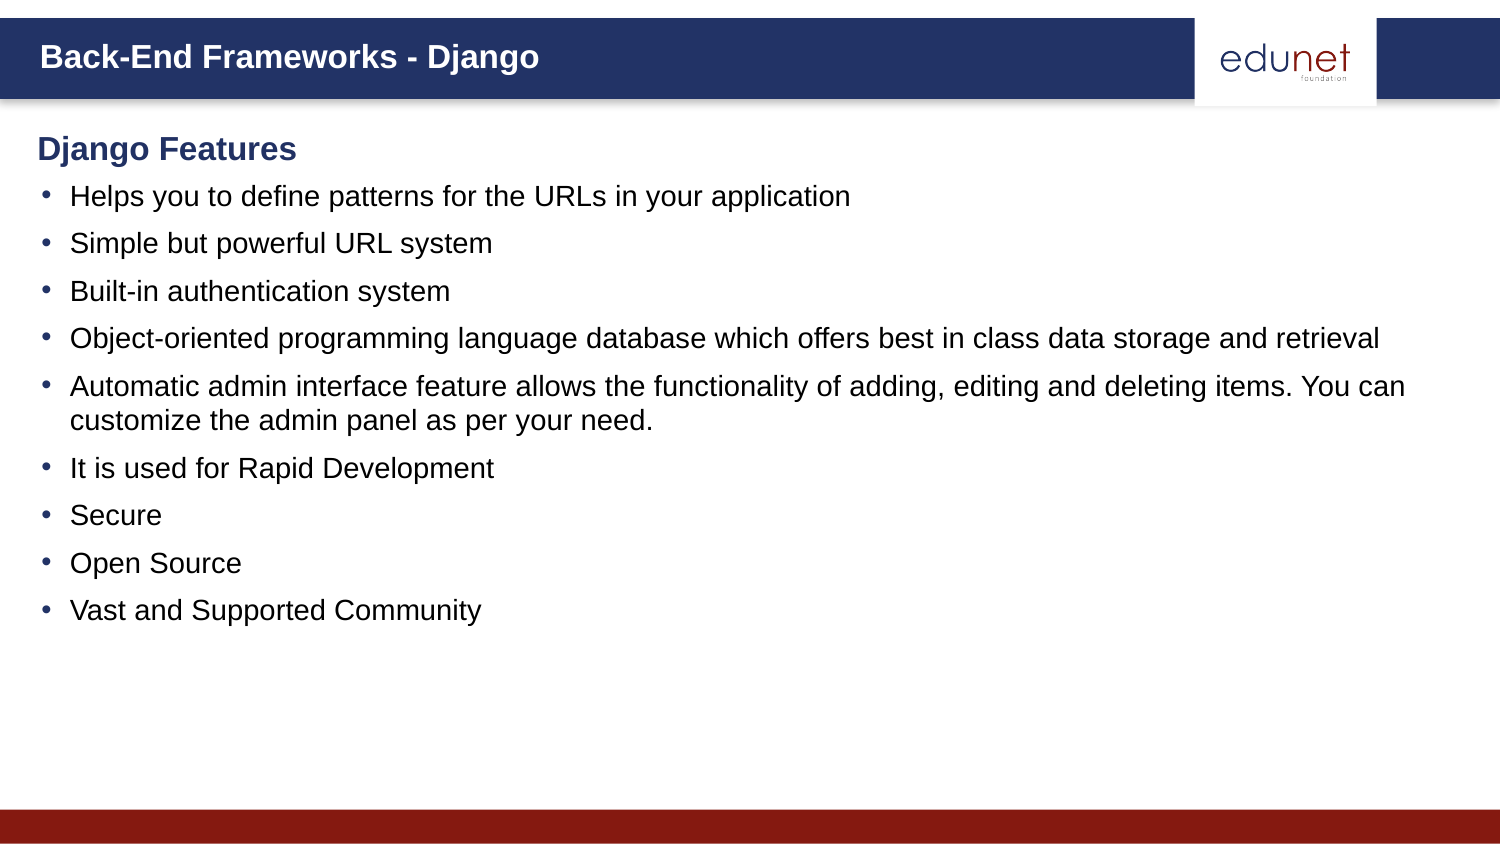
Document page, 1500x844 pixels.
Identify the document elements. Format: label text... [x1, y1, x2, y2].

picture [1215, 38, 1356, 86]
list Helps you to define patterns for the URLs in your application Simple but powerful URL system Built-in authentication system Object-oriented programming language database which offers best in class data storage and retrieval Automatic admin interface feature allows the functionality of adding, editing and deleting items. You can customize the admin panel as per your need. It is used for Rapid Development Secure Open Source Vast and Supported Community [26, 161, 1447, 726]
title Django Features [22, 112, 442, 166]
